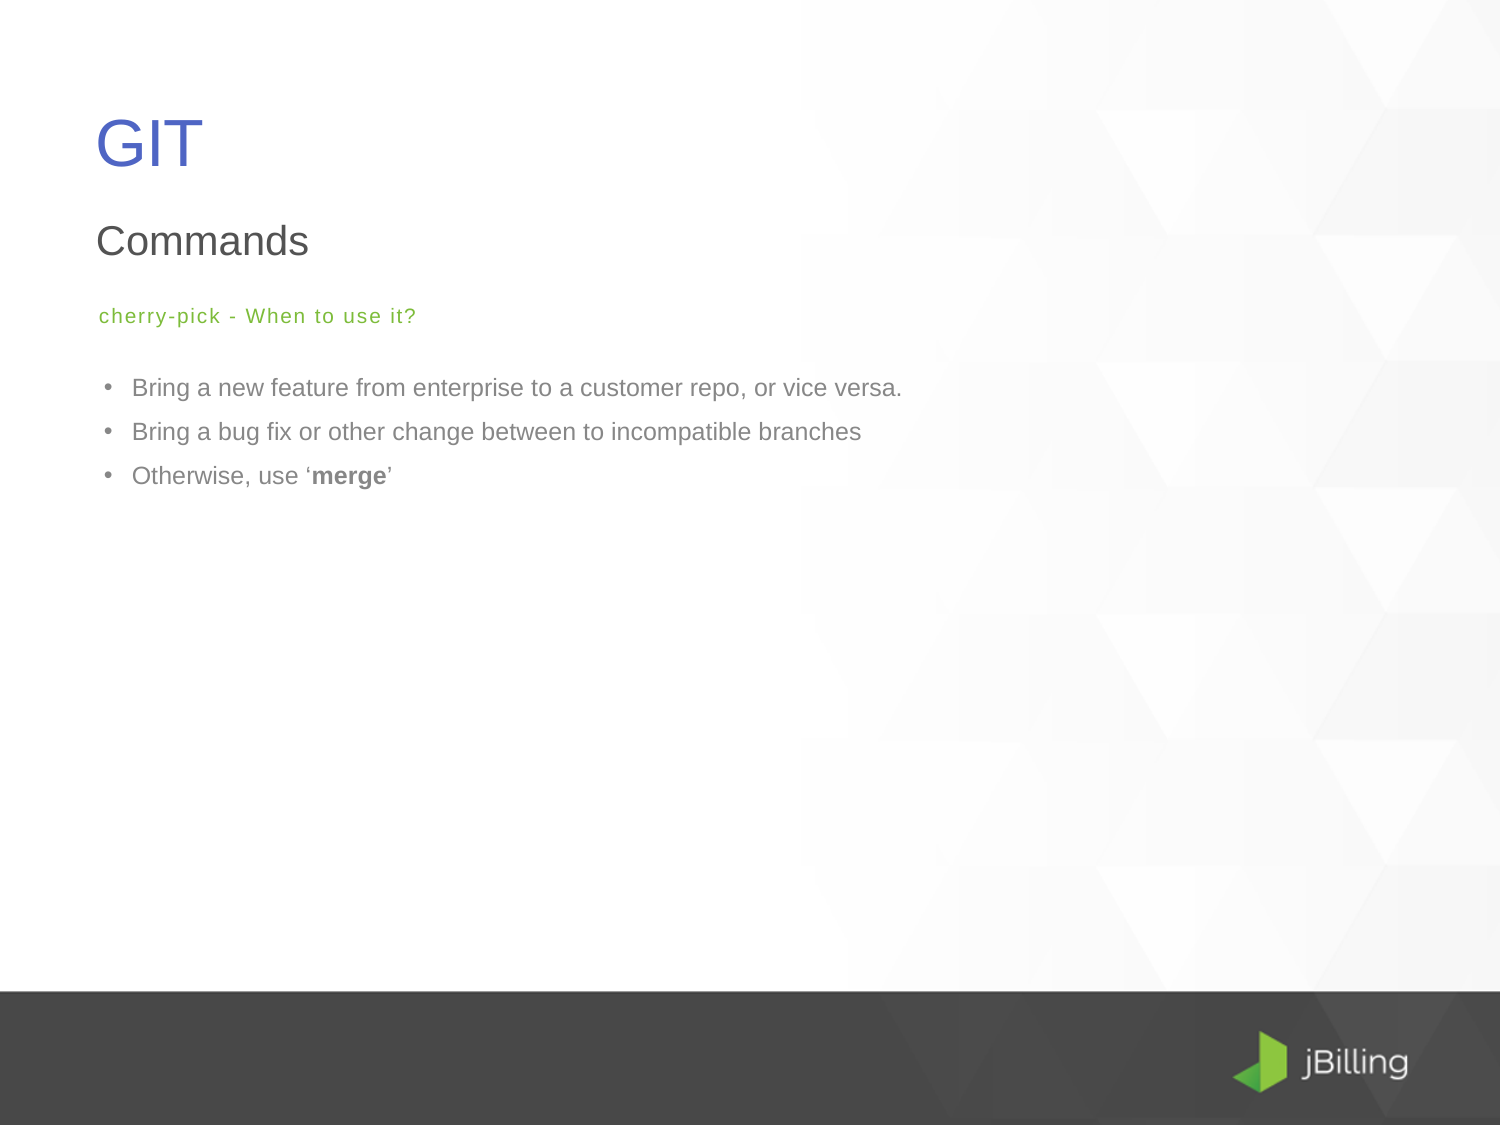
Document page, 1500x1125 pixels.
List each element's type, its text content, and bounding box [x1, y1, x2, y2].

subtitle Commands [80, 206, 1131, 282]
title GIT [80, 77, 1131, 202]
text_box Bring a new feature from enterprise to a customer repo, or vice versa. Bring a bug fix or other change between to incompatible branches Otherwise, use ‘merge’ [88, 355, 1134, 671]
picture [0, 0, 1500, 1125]
text_box cherry-pick - When to use it? [83, 295, 1134, 353]
